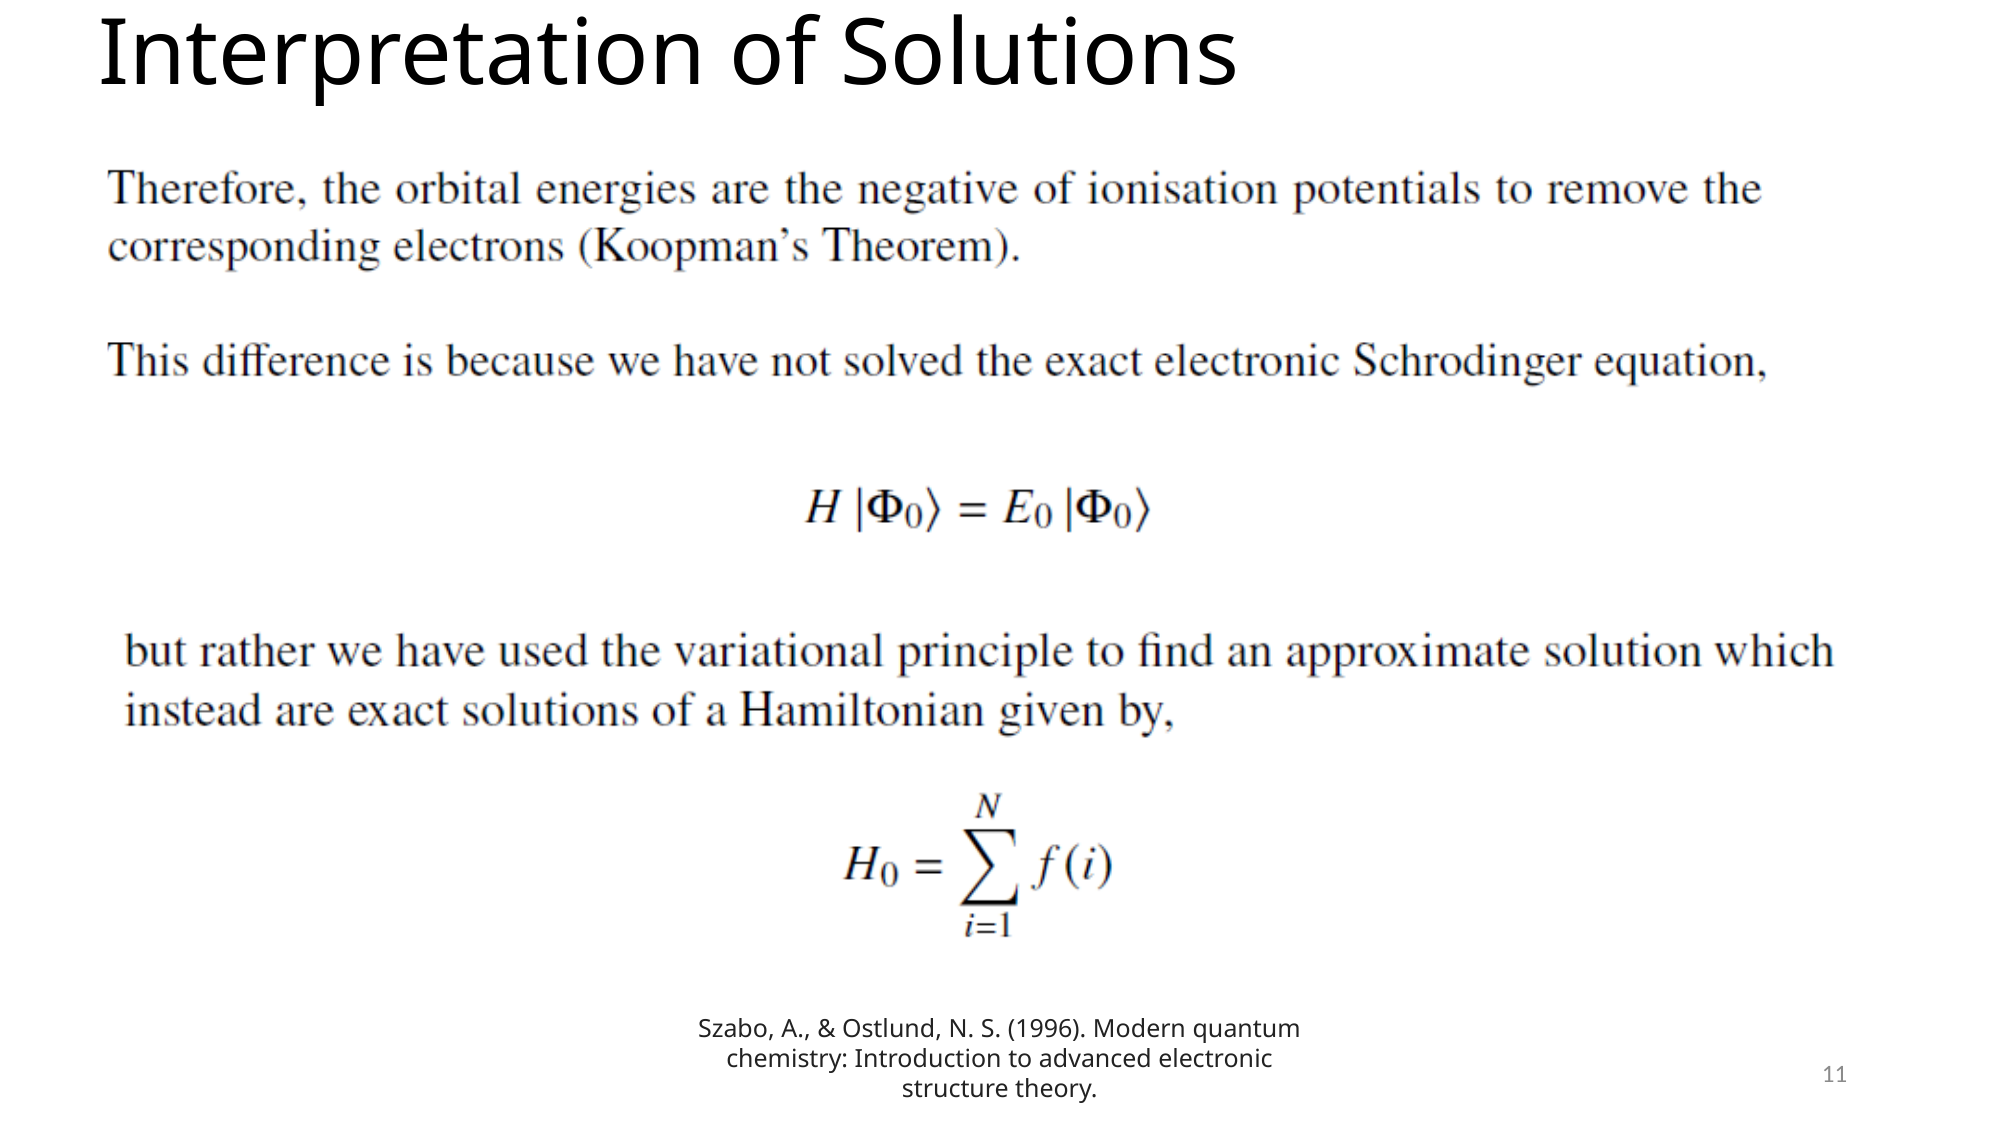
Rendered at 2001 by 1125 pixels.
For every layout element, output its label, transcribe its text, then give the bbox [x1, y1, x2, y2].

footer Szabo, A., & Ostlund, N. S. (1996). Modern quantum chemistry: Introduction to advanced electronic structure theory. [662, 1042, 1338, 1103]
slide_number 11 [1412, 1042, 1863, 1103]
picture [83, 144, 1863, 989]
title Interpretation of Solutions [83, 0, 1809, 164]
